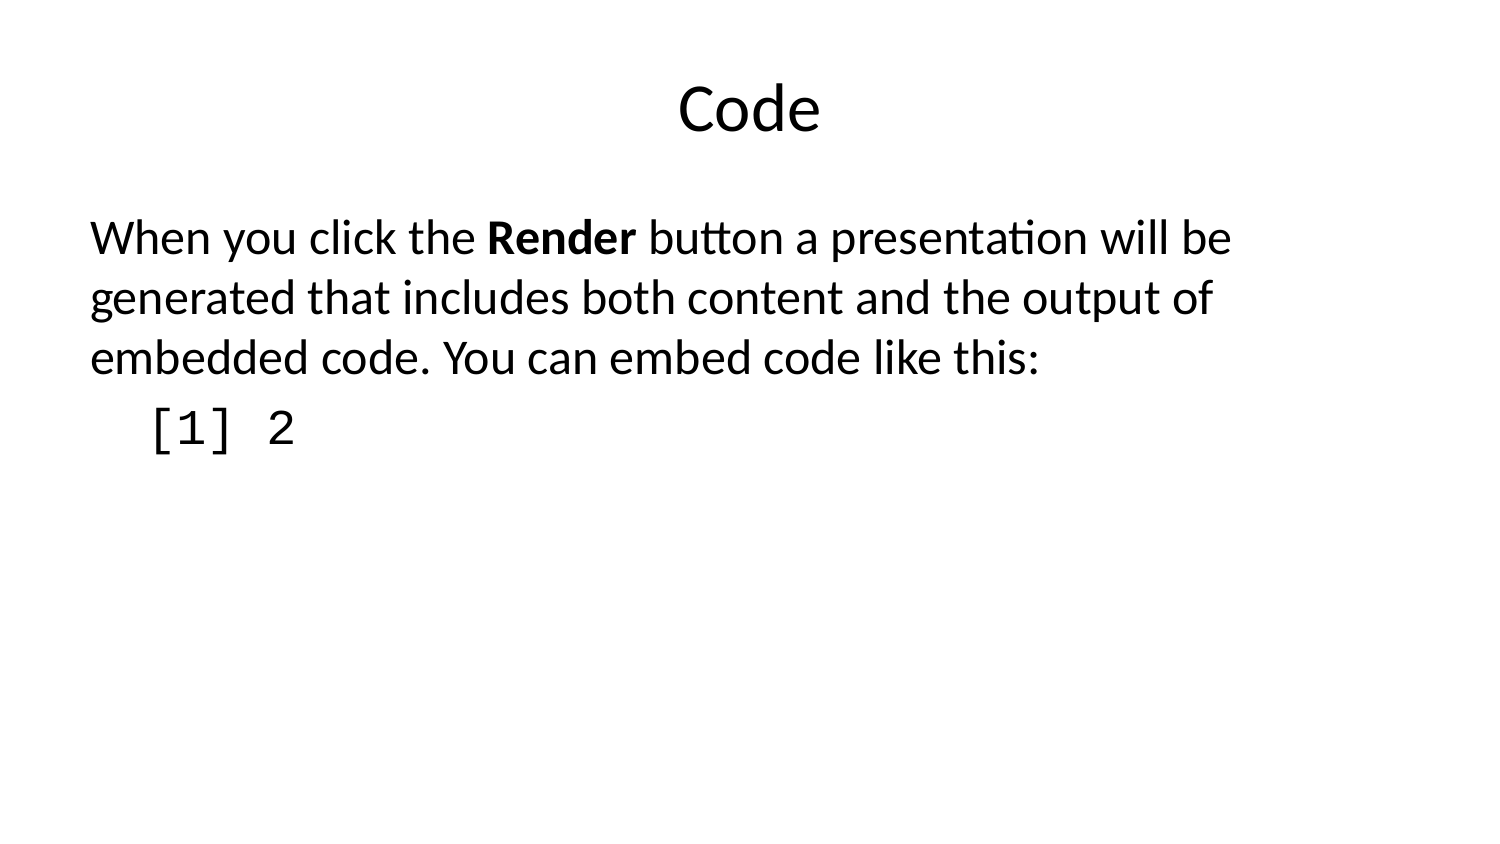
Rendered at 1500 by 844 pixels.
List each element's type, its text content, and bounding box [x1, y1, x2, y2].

list When you click the Render button a presentation will be generated that includes both content and the output of embedded code. You can embed code like this: [1] 2 [75, 196, 1425, 754]
title Code [75, 33, 1425, 175]
